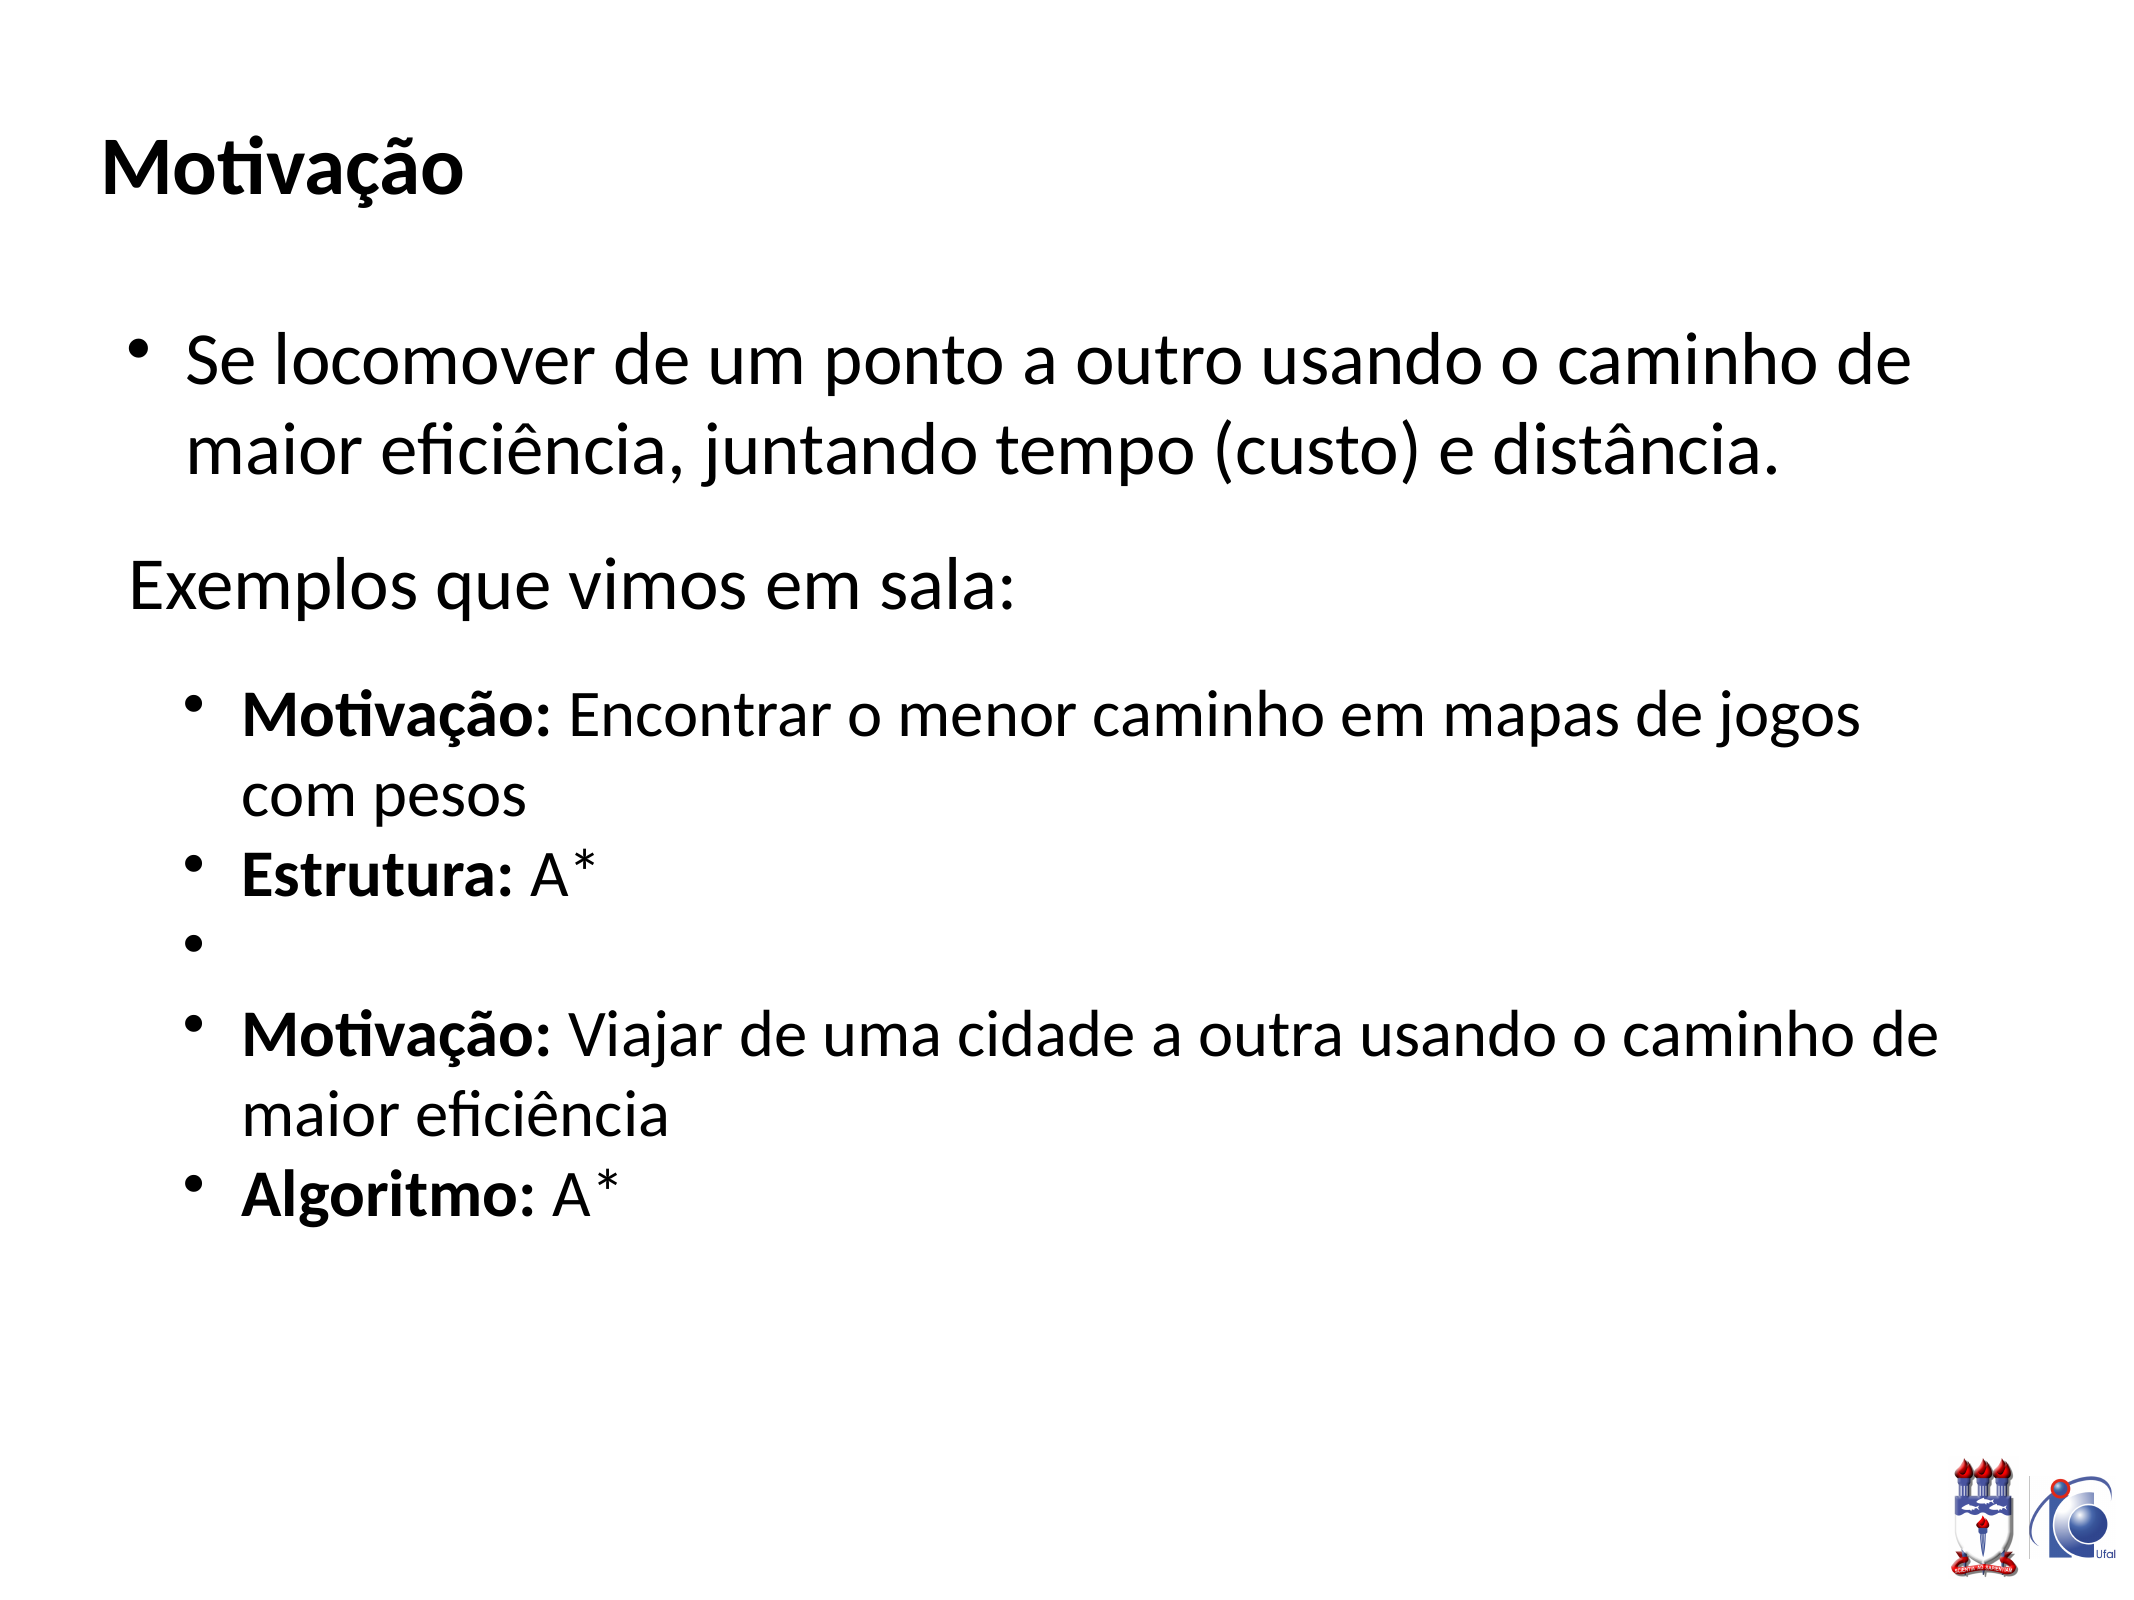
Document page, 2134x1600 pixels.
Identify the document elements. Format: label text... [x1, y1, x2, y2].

text_box Motivação [91, 72, 2042, 250]
picture [1948, 1456, 2019, 1579]
picture [2028, 1476, 2116, 1559]
text_box Se locomover de um ponto a outro usando o caminho de maior eficiência, juntando tempo (custo) e distância. Exemplos que vimos em sala: Motivação: Encontrar o menor caminho em mapas de jogos com pesos Estrutura: A* Motivação: Viajar de uma cidade a outra usando o caminho de maior eficiência Algoritmo: A* [120, 301, 1981, 1493]
